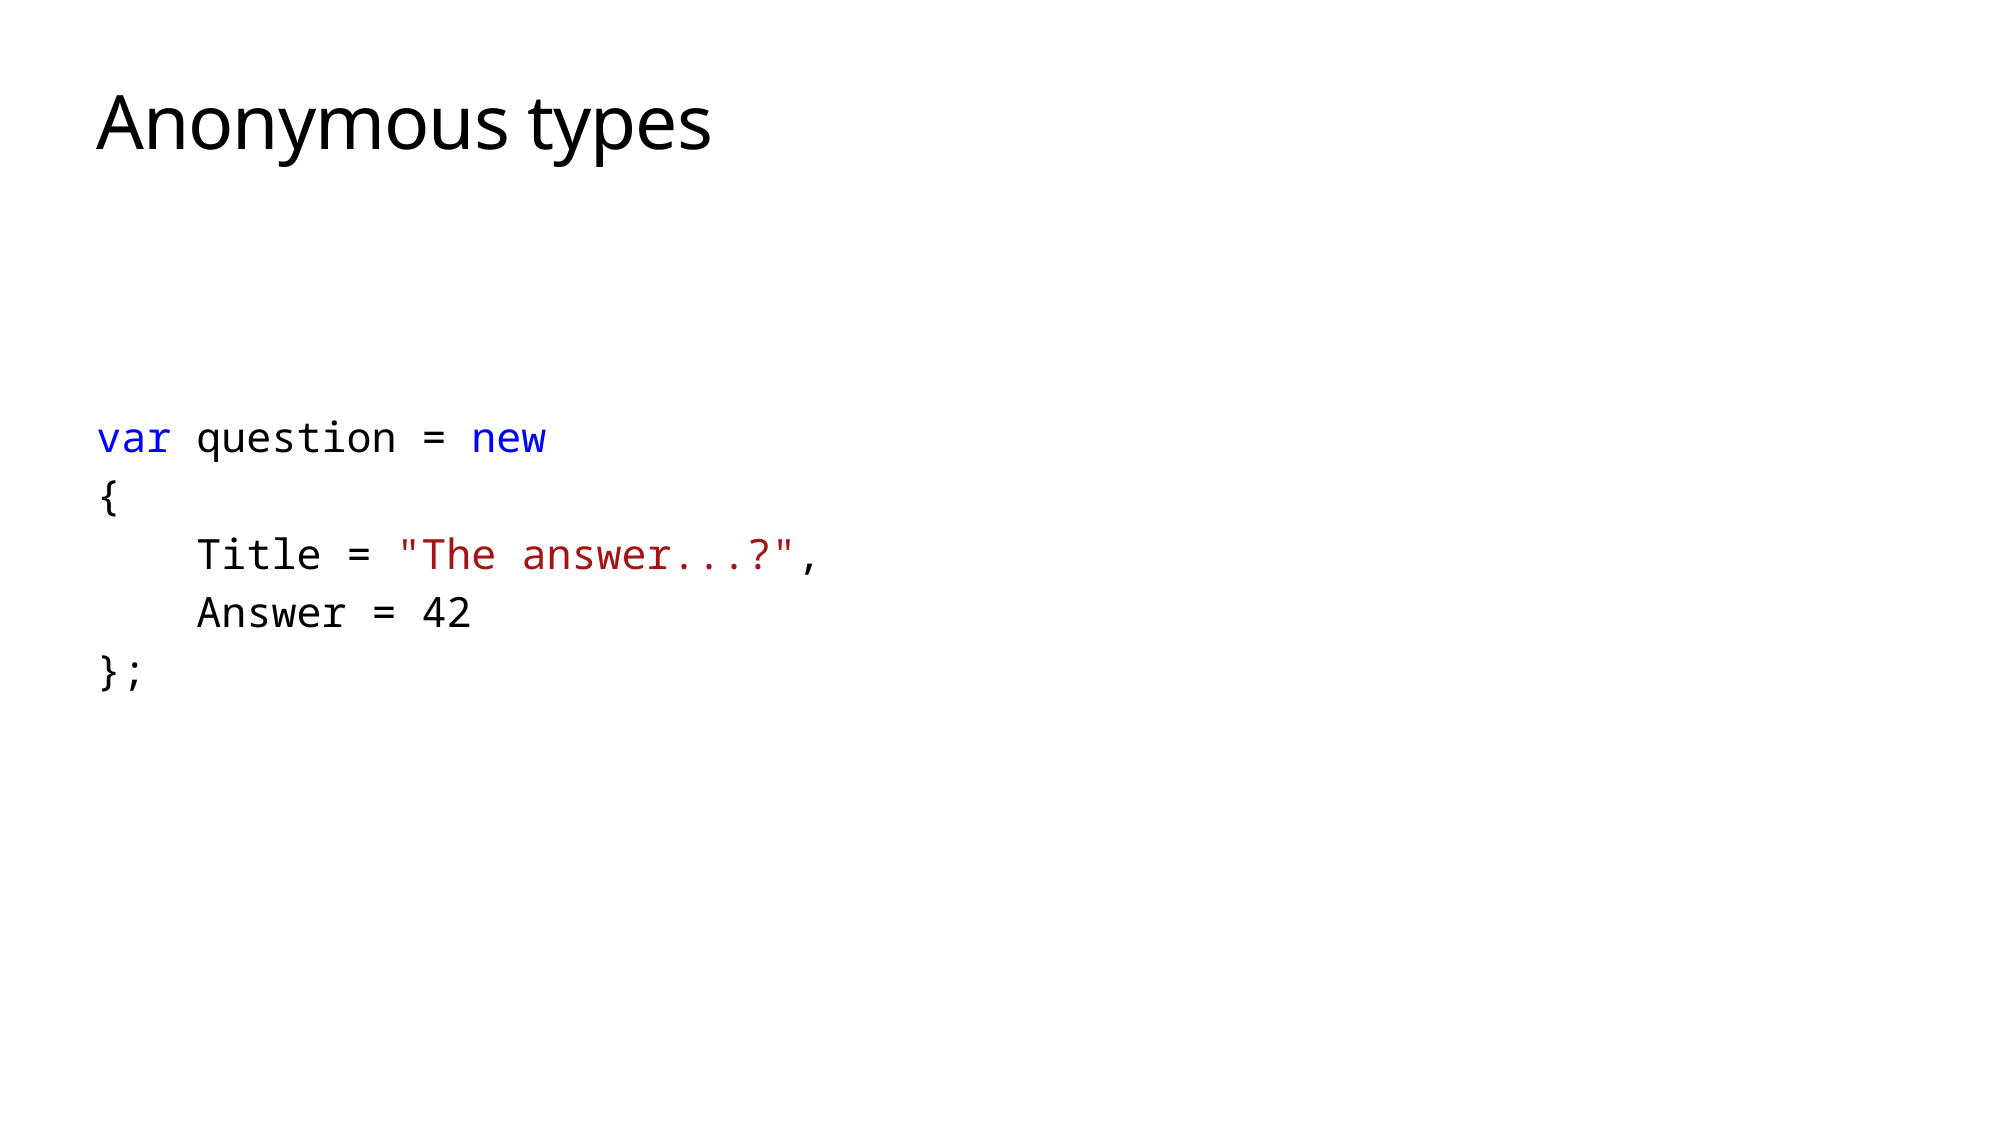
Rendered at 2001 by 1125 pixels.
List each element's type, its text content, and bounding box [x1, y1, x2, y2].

list var question = new { Title = "The answer...?", Answer = 42 }; [96, 235, 1904, 711]
title Anonymous types [96, 75, 1904, 166]
